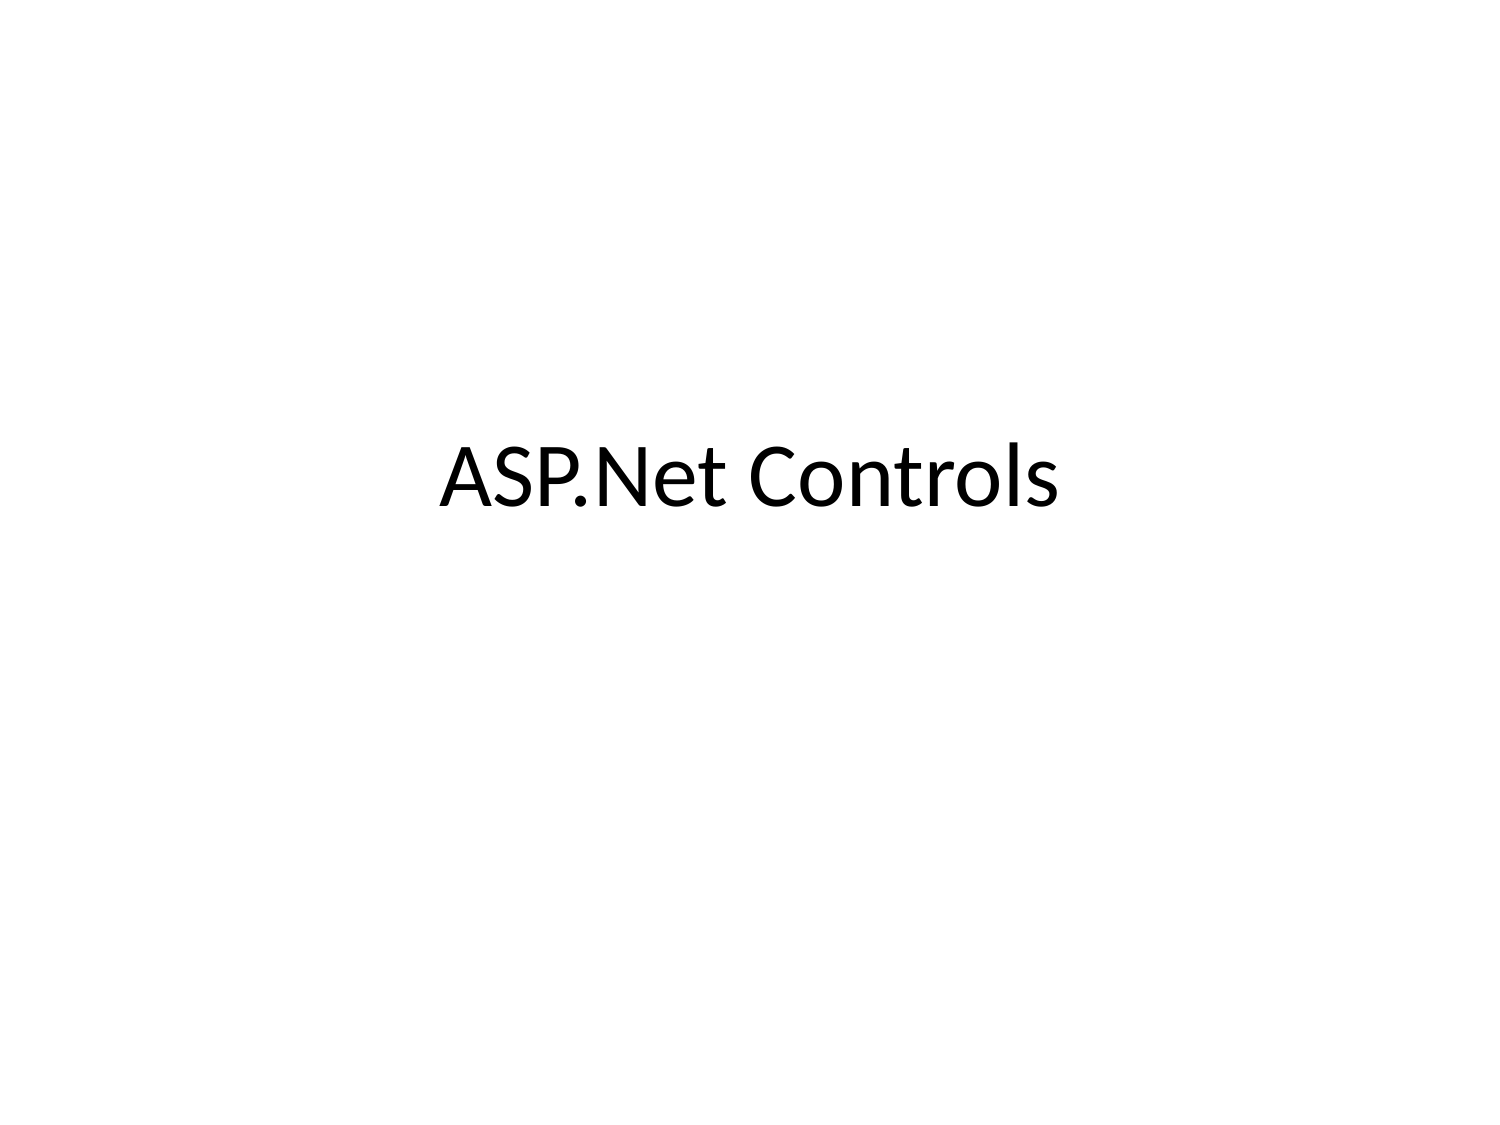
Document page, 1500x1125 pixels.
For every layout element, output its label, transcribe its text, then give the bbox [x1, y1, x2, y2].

title ASP.Net Controls [112, 349, 1388, 591]
